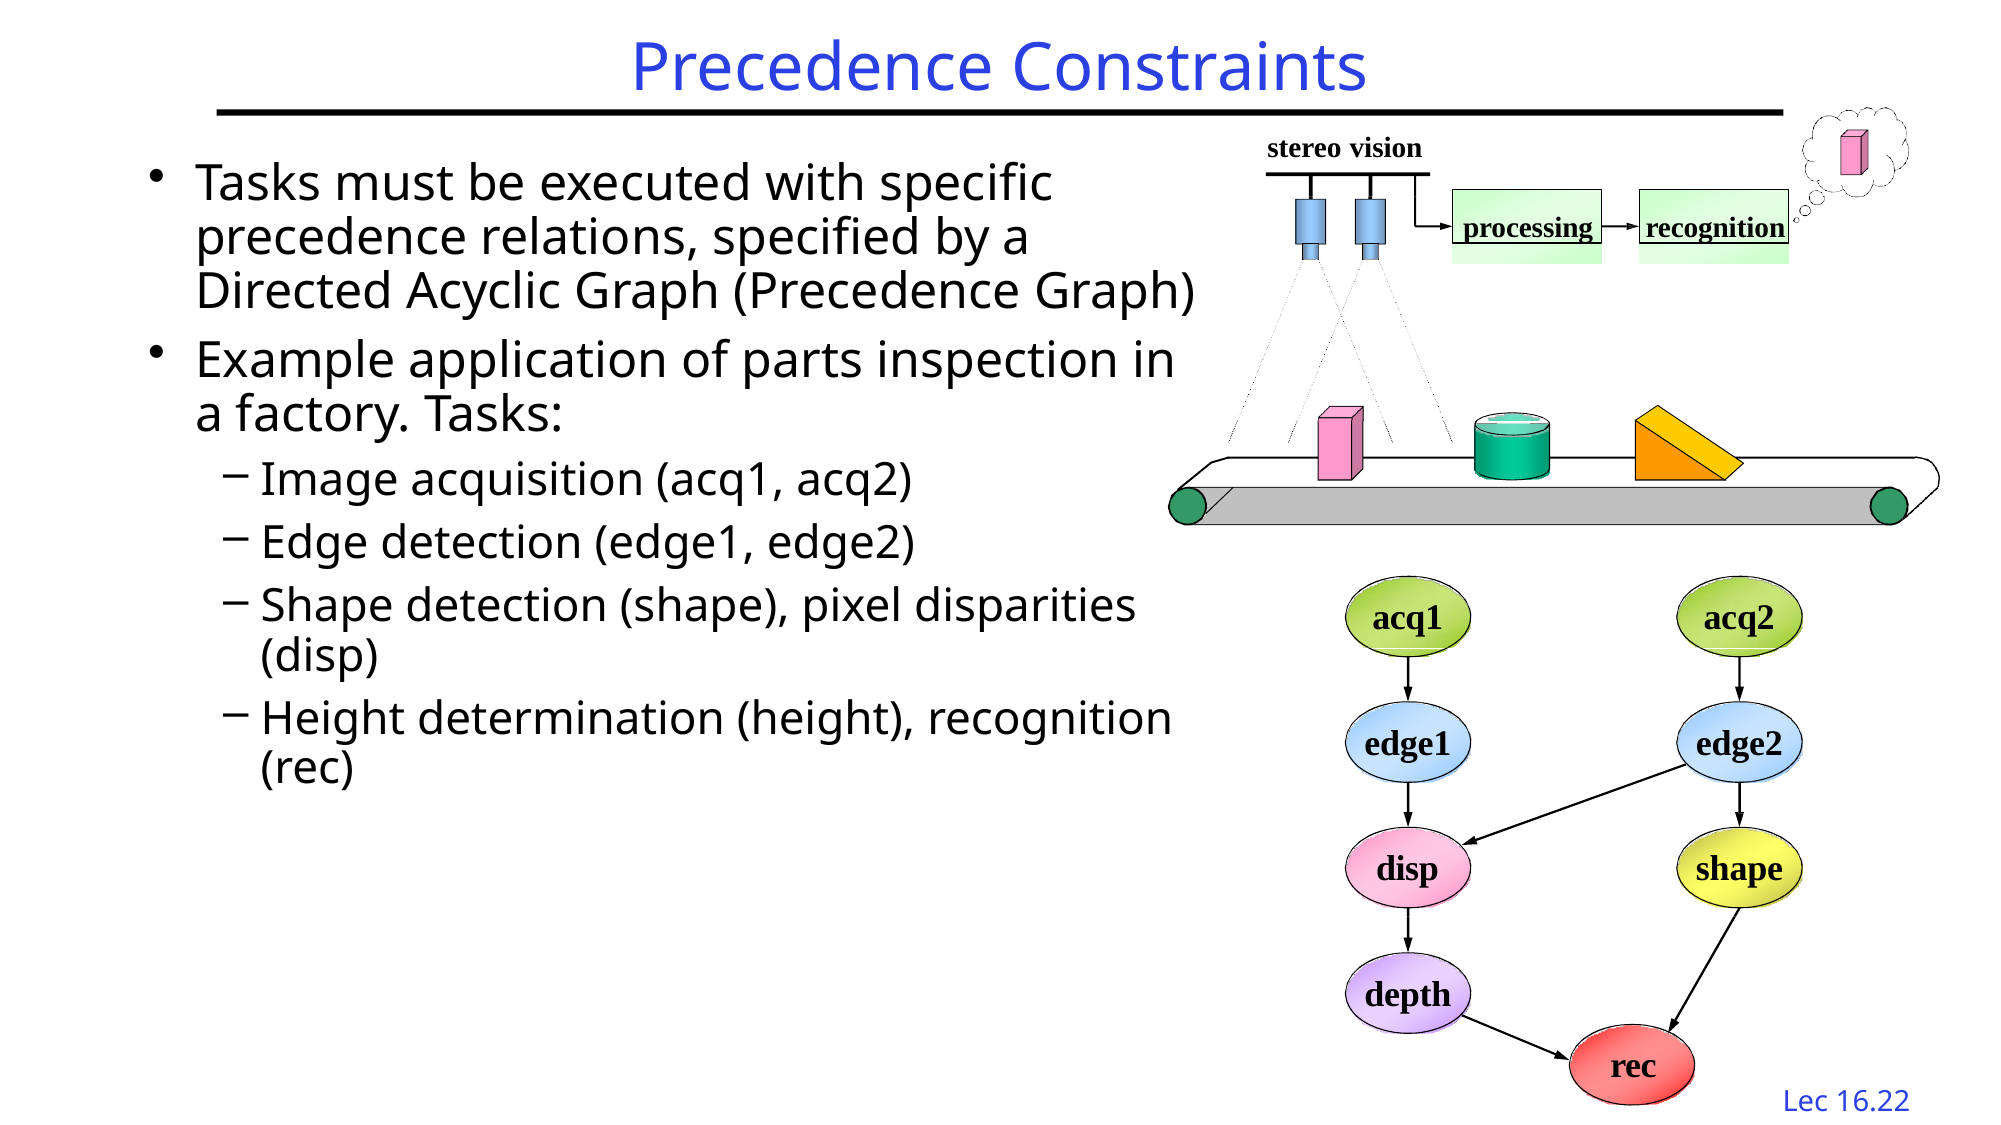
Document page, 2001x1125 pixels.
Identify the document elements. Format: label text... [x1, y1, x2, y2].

list Tasks must be executed with specific precedence relations, specified by a Directed Acyclic Graph (Precedence Graph) Example application of parts inspection in a factory. Tasks: Image acquisition (acq1, acq2) Edge detection (edge1, edge2) Shape detection (shape), pixel disparities (disp) Height determination (height), recognition (rec) [133, 149, 1213, 988]
title Precedence Constraints [216, 24, 1784, 113]
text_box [1344, 575, 1472, 647]
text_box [1344, 763, 1741, 1106]
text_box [1344, 647, 1781, 762]
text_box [1403, 656, 1803, 909]
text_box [1167, 196, 1941, 526]
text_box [1237, 106, 1909, 194]
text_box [1675, 575, 1804, 648]
